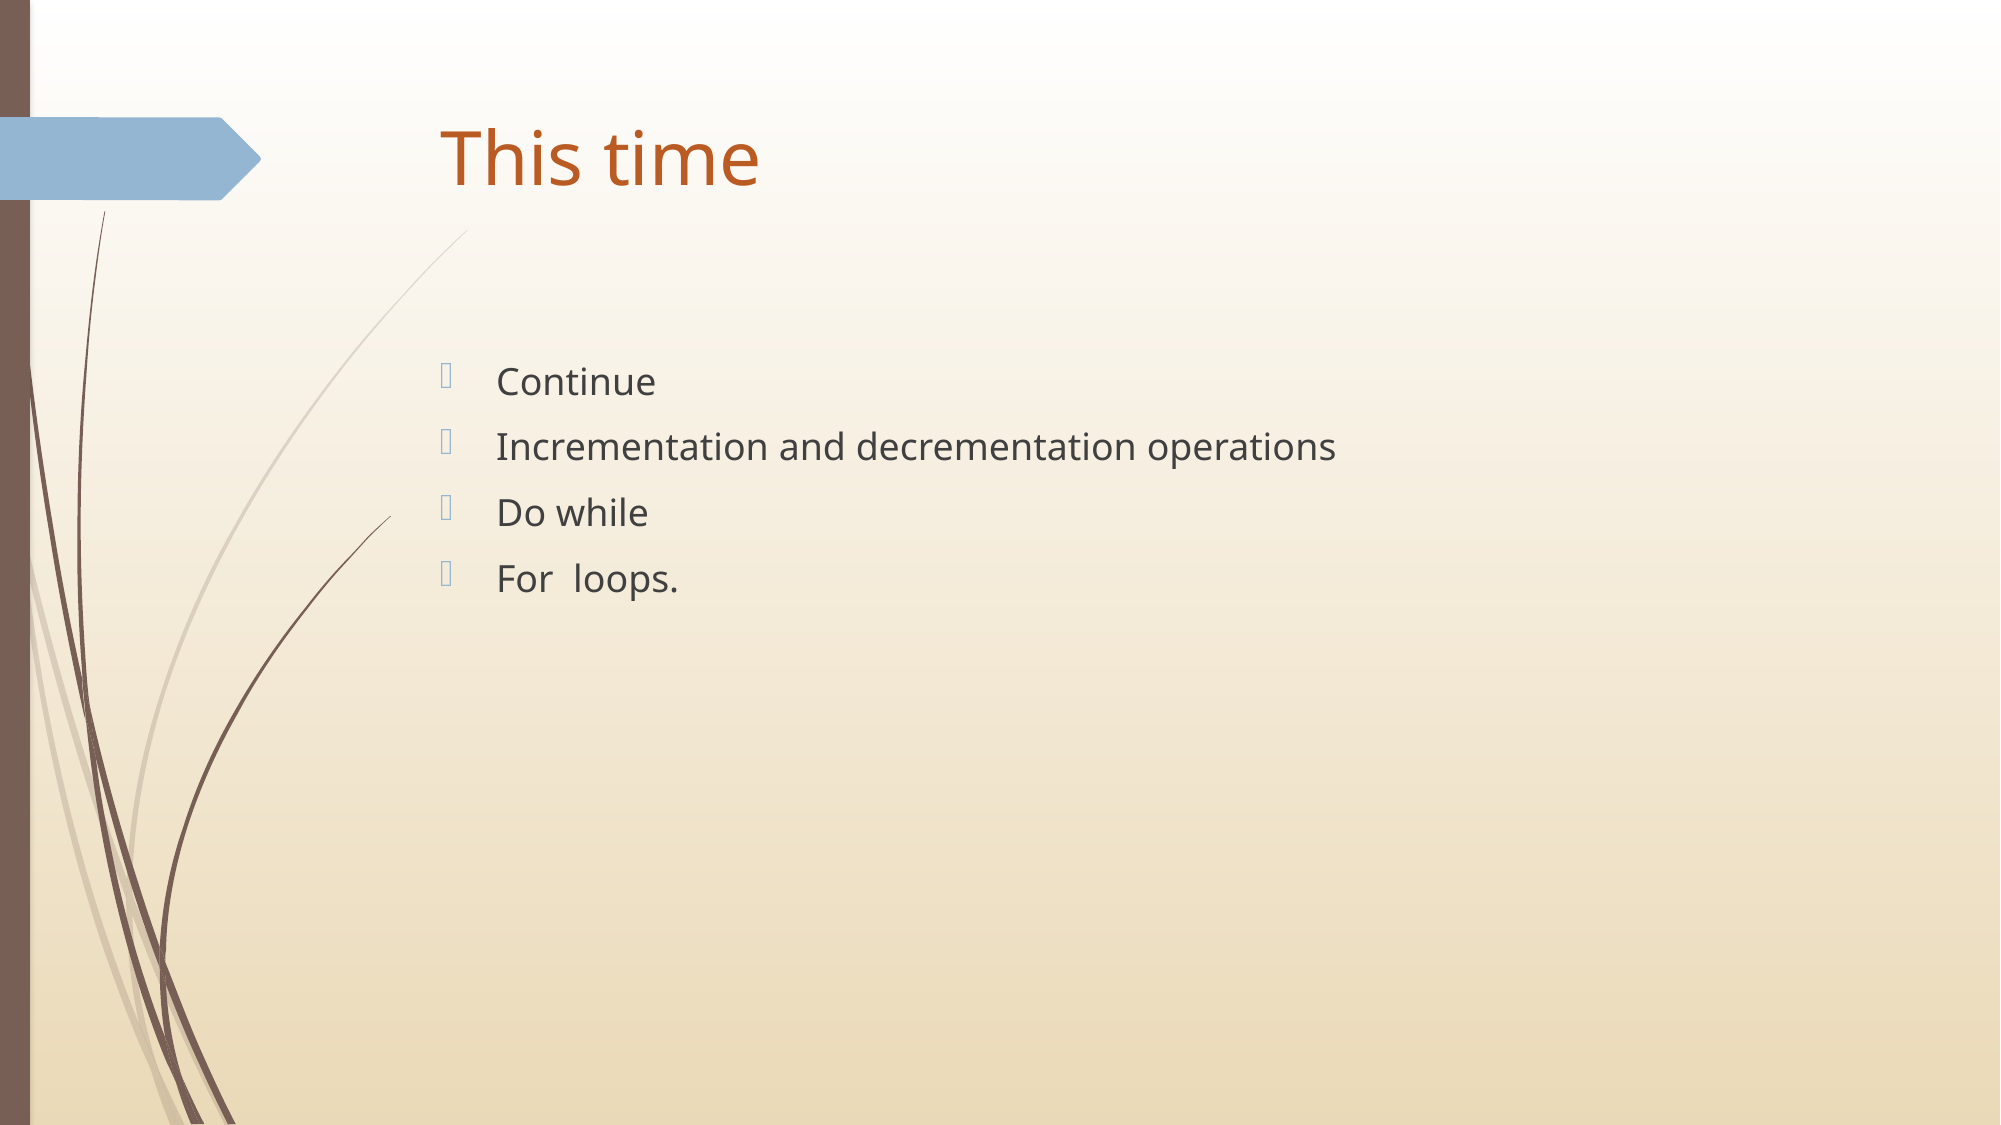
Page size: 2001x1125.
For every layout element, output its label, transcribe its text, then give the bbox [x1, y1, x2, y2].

title This time [425, 102, 1888, 313]
list Continue Incrementation and decrementation operations Do while For loops. [424, 350, 1888, 970]
